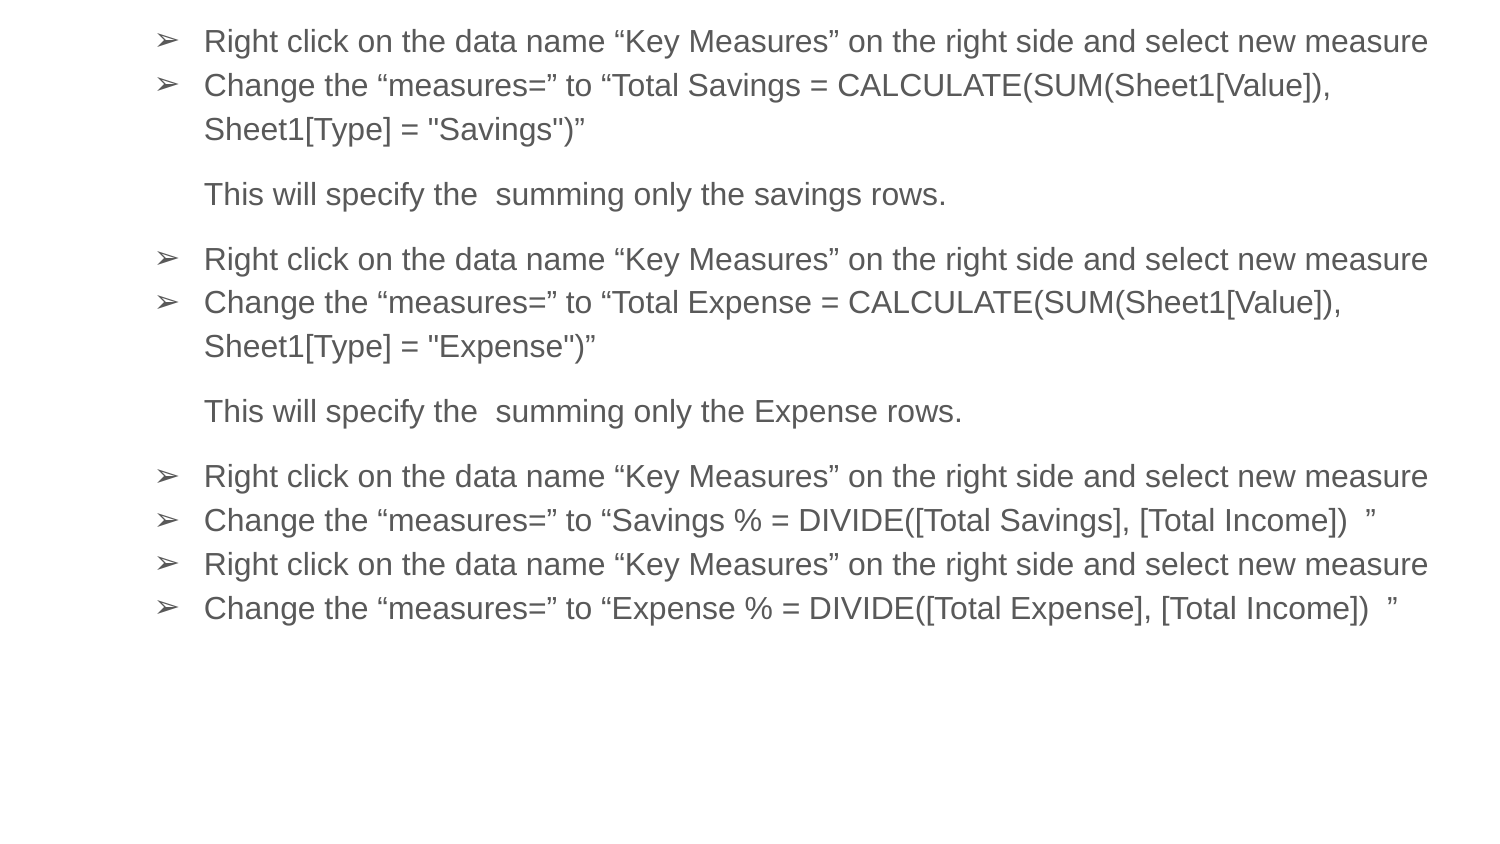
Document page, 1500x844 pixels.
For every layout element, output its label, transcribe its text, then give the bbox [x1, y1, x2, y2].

list Right click on the data name “Key Measures” on the right side and select new measure Change the “measures=” to “Total Savings = CALCULATE(SUM(Sheet1[Value]), Sheet1[Type] = "Savings")” This will specify the summing only the savings rows. Right click on the data name “Key Measures” on the right side and select new measure Change the “measures=” to “Total Expense = CALCULATE(SUM(Sheet1[Value]), Sheet1[Type] = "Expense")” This will specify the summing only the Expense rows. Right click on the data name “Key Measures” on the right side and select new measure Change the “measures=” to “Savings % = DIVIDE([Total Savings], [Total Income]) ” Right click on the data name “Key Measures” on the right side and select new measure Change the “measures=” to “Expense % = DIVIDE([Total Expense], [Total Income]) ” [51, 0, 1449, 844]
